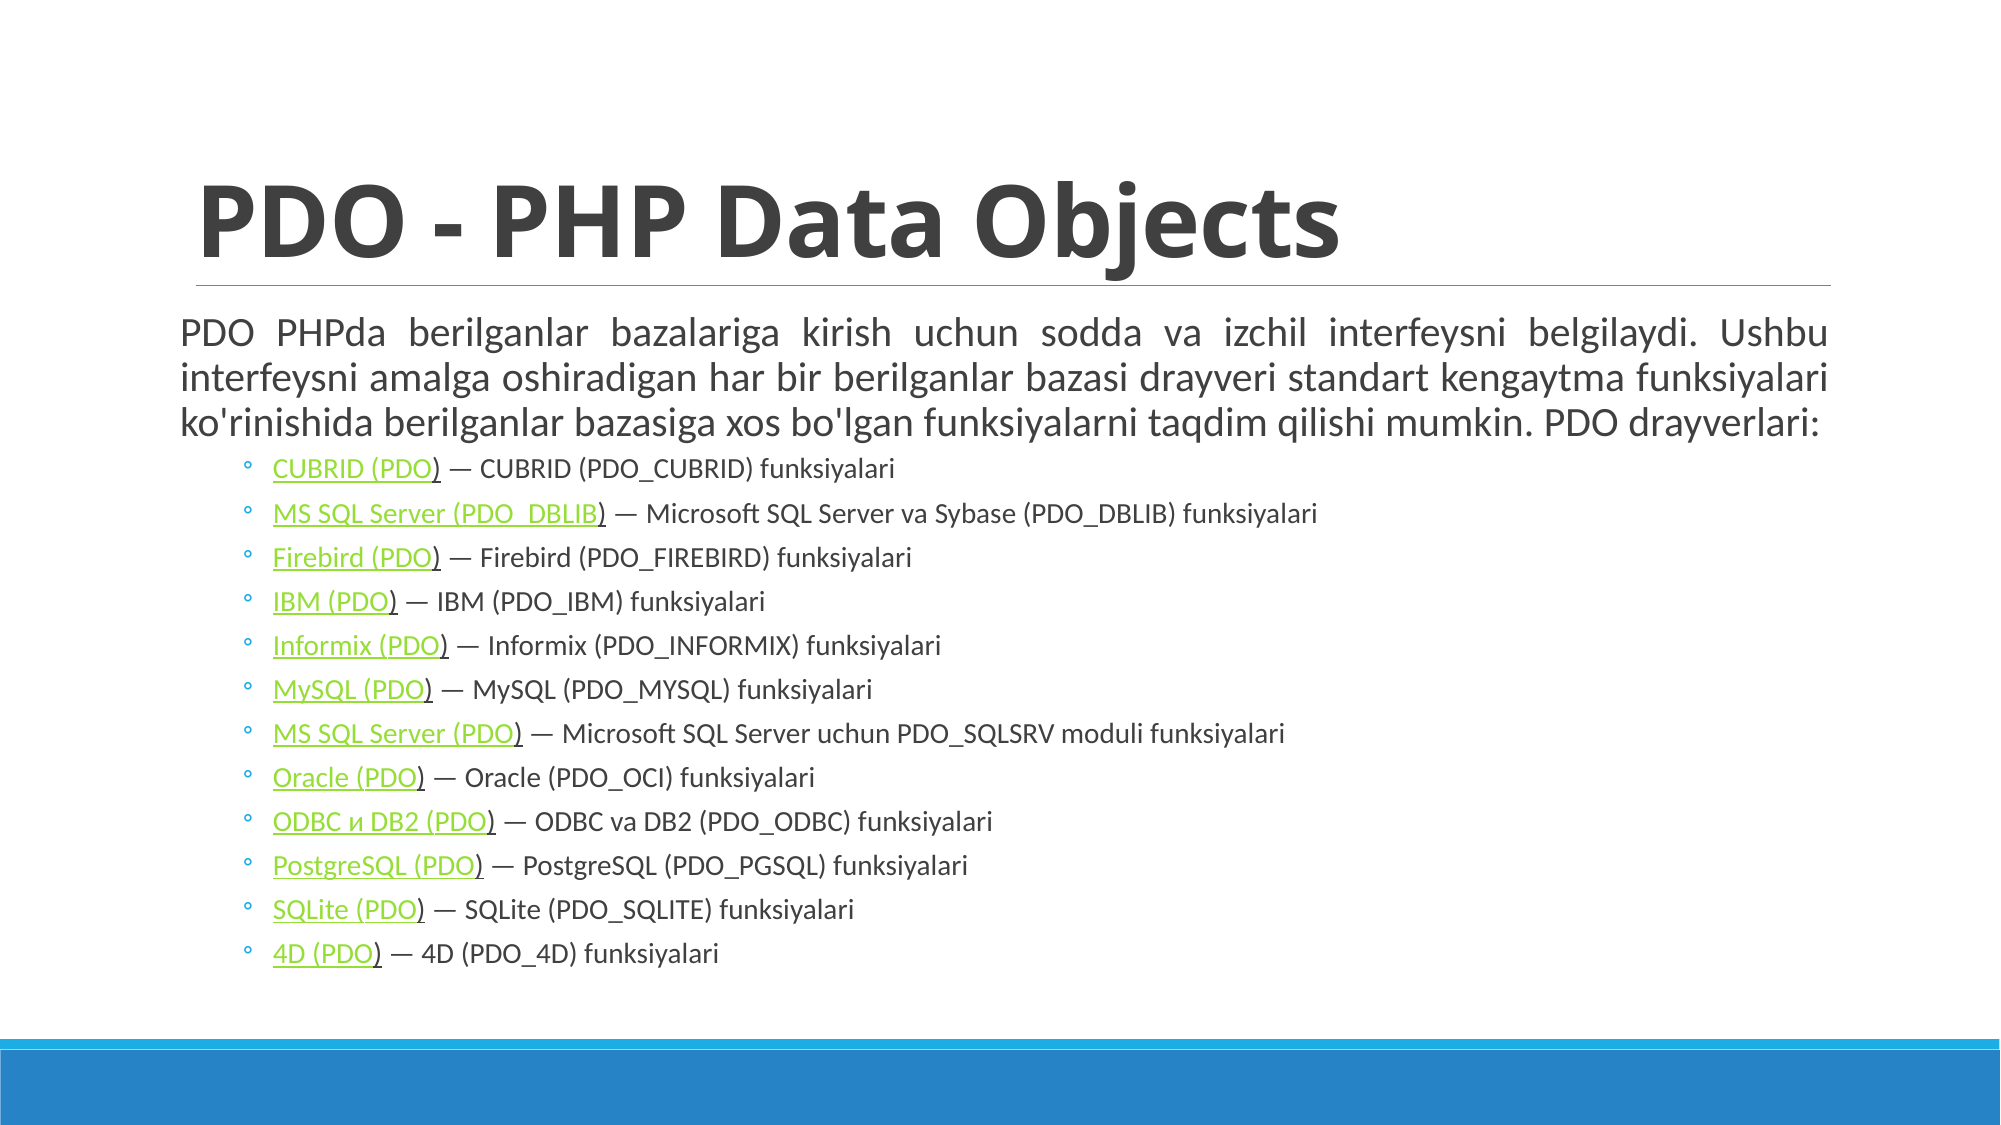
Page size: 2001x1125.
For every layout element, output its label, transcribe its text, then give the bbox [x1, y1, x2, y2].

title PDO - PHP Data Objects [180, 47, 1830, 285]
list PDO PHPda berilganlar bazalariga kirish uchun sodda va izchil interfeysni belgilaydi. Ushbu interfeysni amalga oshiradigan har bir berilganlar bazasi drayveri standart kengaytma funksiyalari ko'rinishida berilganlar bazasiga xos bo'lgan funksiyalarni taqdim qilishi mumkin. PDO drayverlari: CUBRID (PDO) — CUBRID (PDO_CUBRID) funksiyalari MS SQL Server (PDO_DBLIB) — Microsoft SQL Server va Sybase (PDO_DBLIB) funksiyalari Firebird (PDO) — Firebird (PDO_FIREBIRD) funksiyalari IBM (PDO) — IBM (PDO_IBM) funksiyalari Informix (PDO) — Informix (PDO_INFORMIX) funksiyalari MySQL (PDO) — MySQL (PDO_MYSQL) funksiyalari MS SQL Server (PDO) — Microsoft SQL Server uchun PDO_SQLSRV moduli funksiyalari Oracle (PDO) — Oracle (PDO_OCI) funksiyalari ODBC и DB2 (PDO) — ODBC va DB2 (PDO_ODBC) funksiyalari PostgreSQL (PDO) — PostgreSQL (PDO_PGSQL) funksiyalari SQLite (PDO) — SQLite (PDO_SQLITE) funksiyalari 4D (PDO) — 4D (PDO_4D) funksiyalari [180, 302, 1830, 1071]
